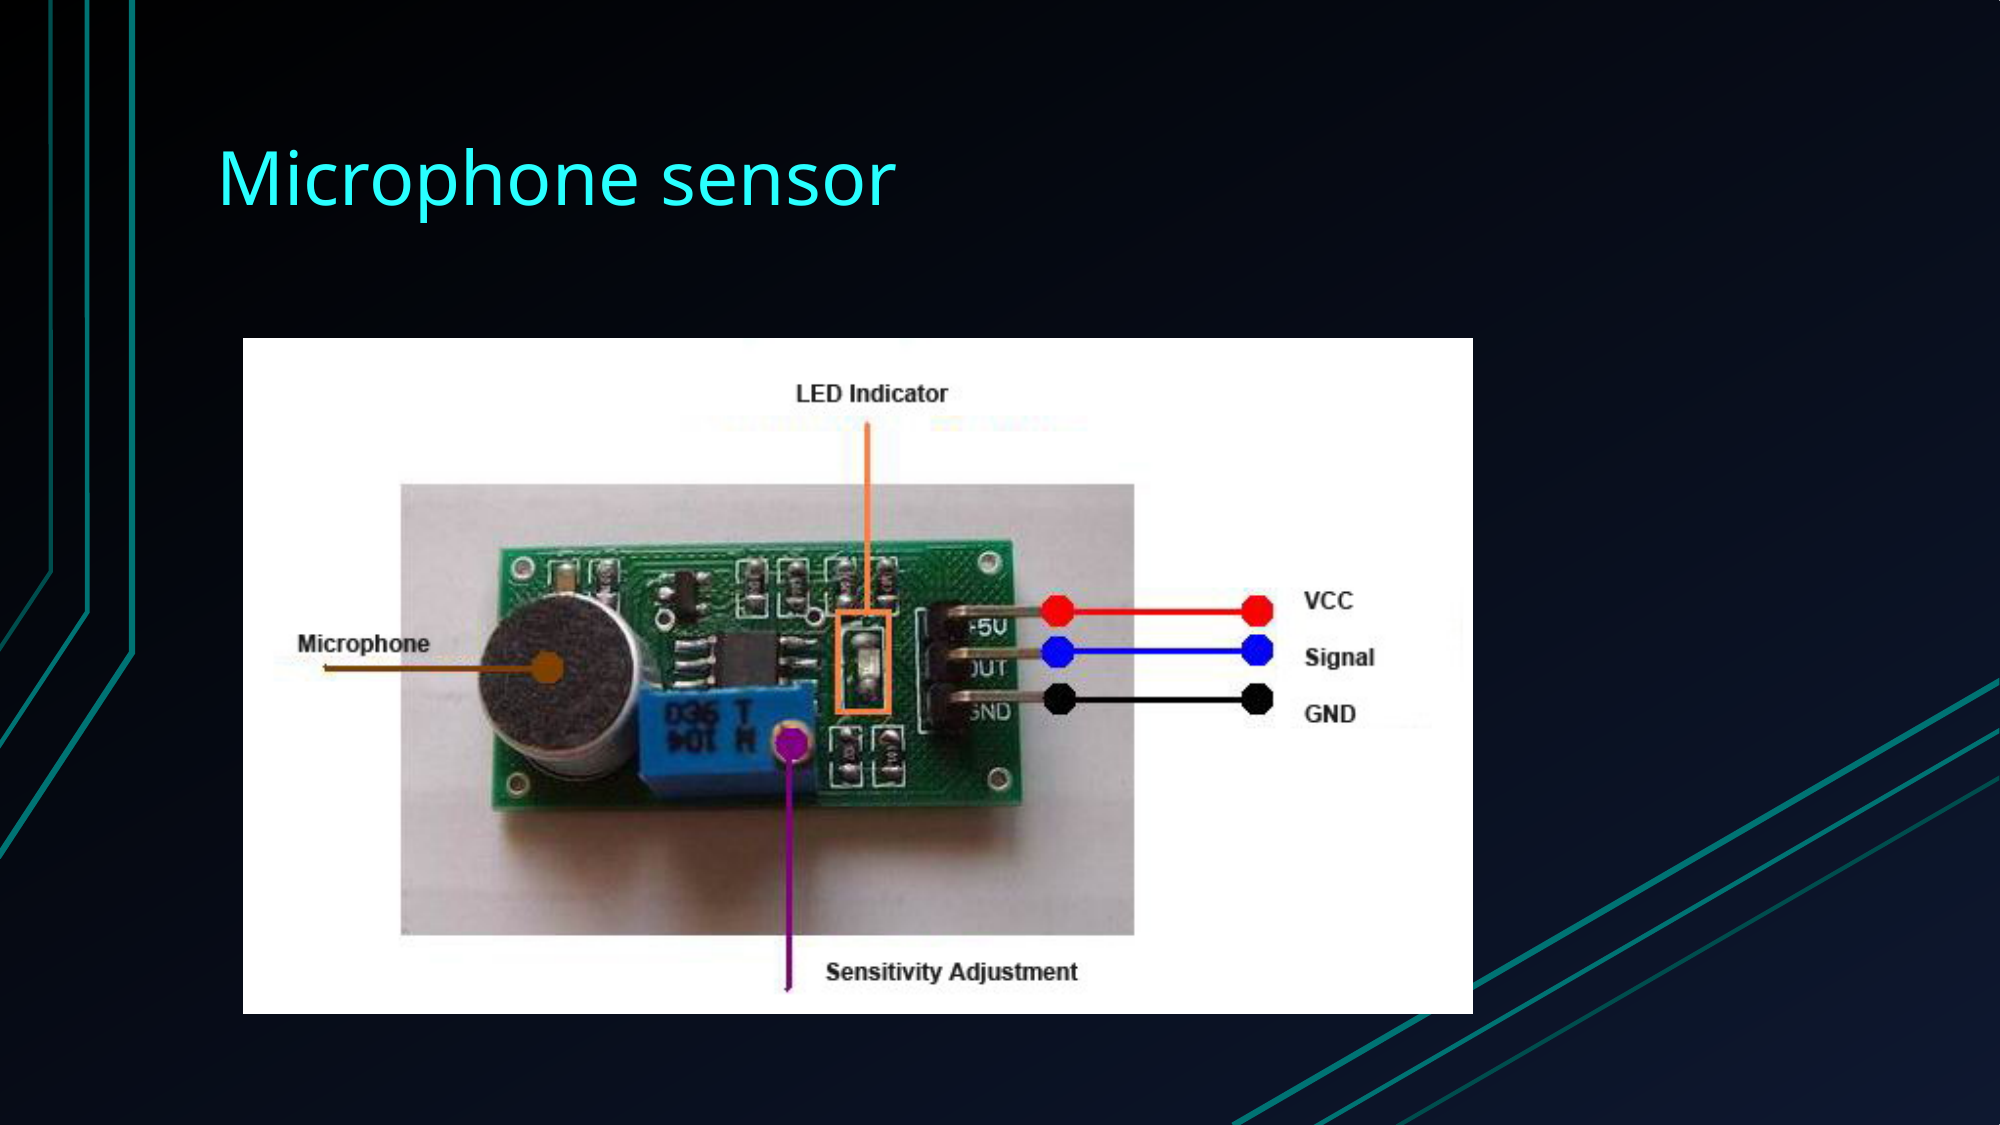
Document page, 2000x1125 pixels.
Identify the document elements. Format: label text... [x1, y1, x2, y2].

title Microphone sensor [196, 30, 1896, 232]
picture [243, 337, 1473, 1015]
